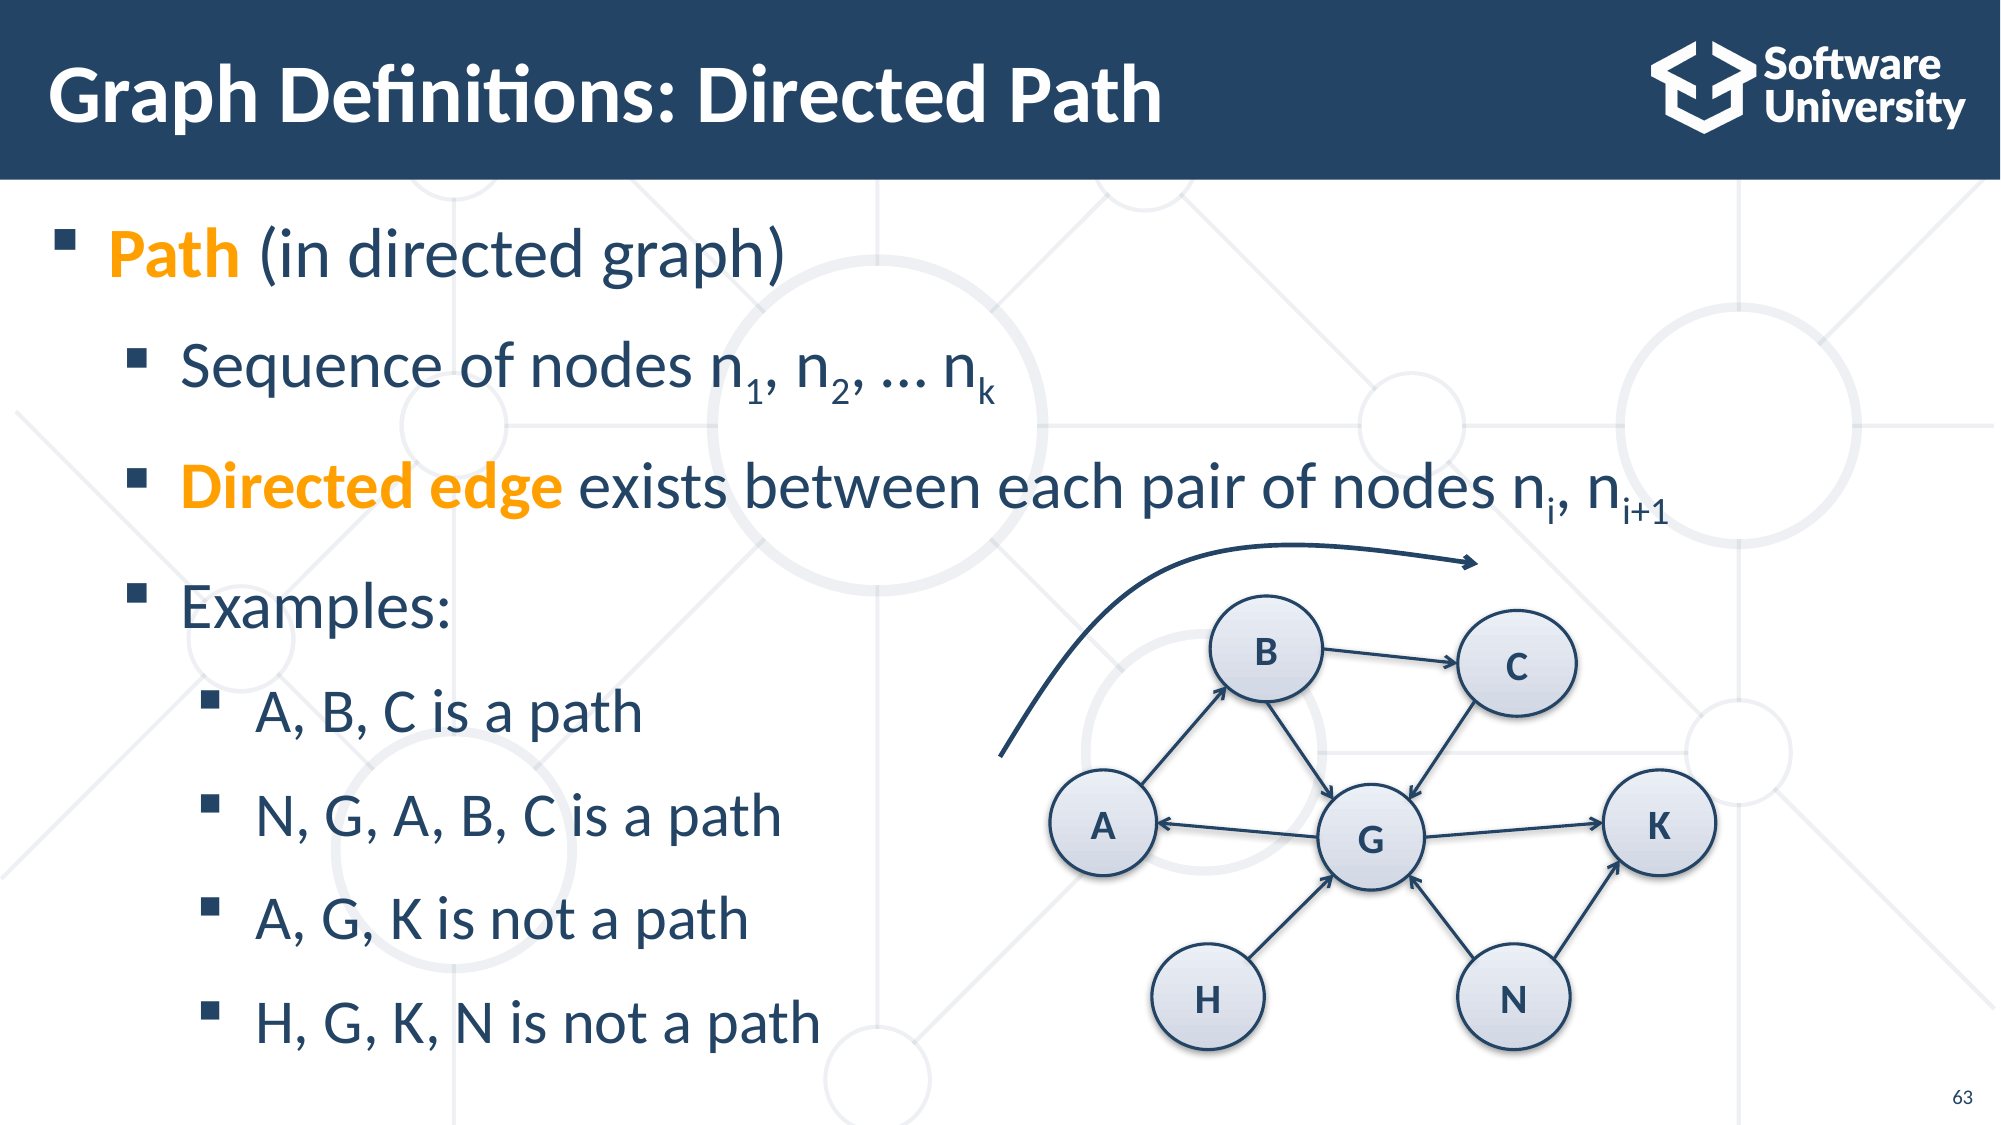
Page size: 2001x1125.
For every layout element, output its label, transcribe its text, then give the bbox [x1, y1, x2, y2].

title Graph Definitions: Directed Path [31, 16, 1625, 162]
list Path (in directed graph) Sequence of nodes n1, n2, … nk Directed edge exists between each pair of nodes ni, ni+1 Examples: A, B, C is a path N, G, A, B, C is a path A, G, K is not a path H, G, K, N is not a path [31, 196, 1970, 1104]
picture [1651, 41, 1966, 134]
slide_number 63 [1927, 1067, 1989, 1117]
text_box [1126, 544, 1479, 594]
text_box [999, 686, 1044, 757]
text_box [1049, 595, 1717, 1050]
